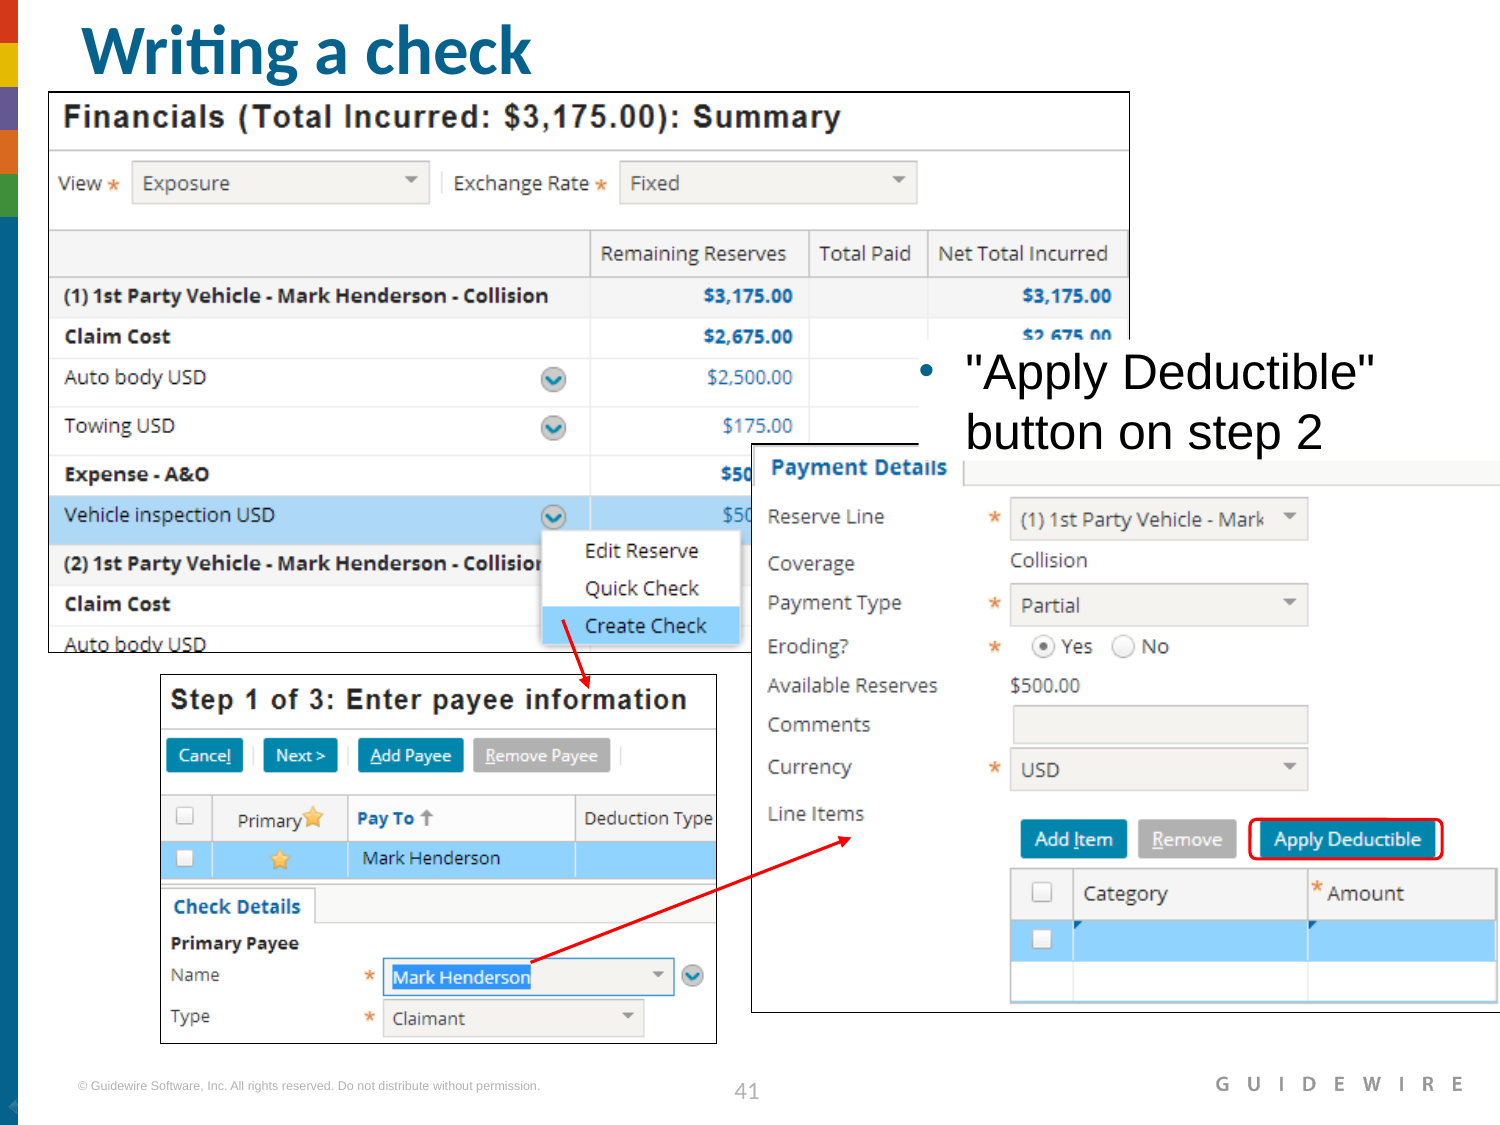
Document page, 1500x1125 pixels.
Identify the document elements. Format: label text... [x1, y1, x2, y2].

picture [161, 675, 717, 1043]
picture [0, 0, 18, 216]
title Writing a check [81, 19, 1446, 142]
picture [1215, 1073, 1480, 1096]
list "Apply Deductible" button on step 2 [1134, 339, 1500, 442]
picture [10, 1101, 18, 1111]
picture [49, 92, 1500, 1012]
